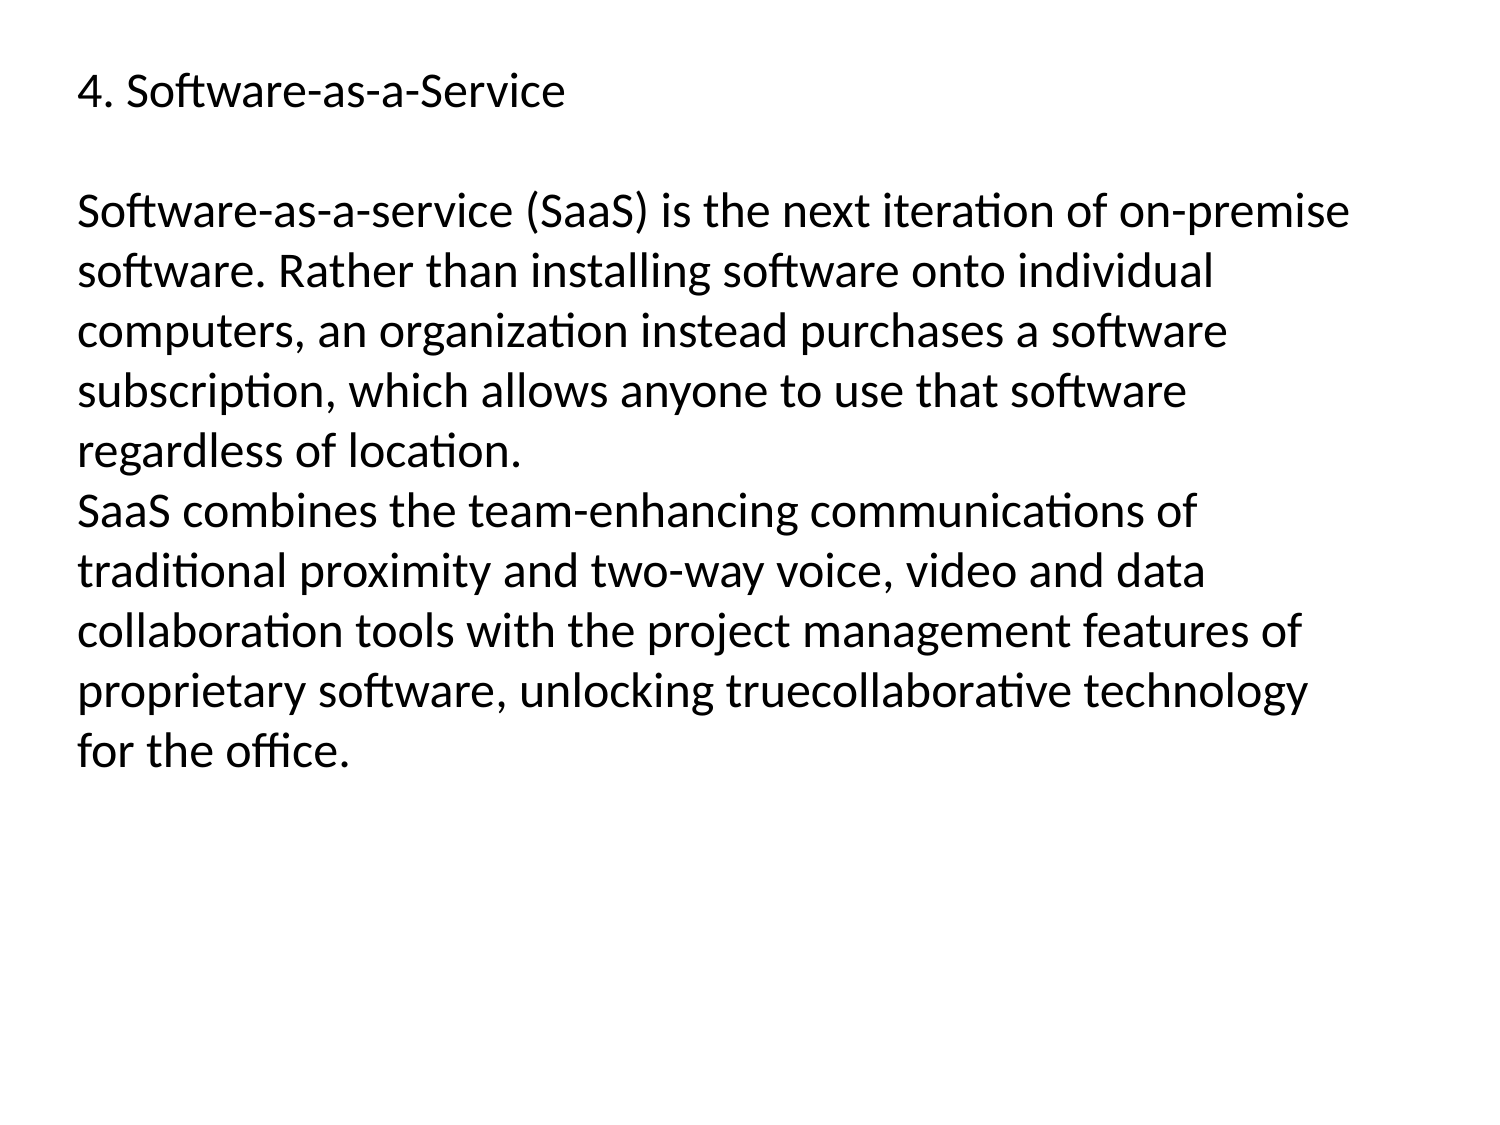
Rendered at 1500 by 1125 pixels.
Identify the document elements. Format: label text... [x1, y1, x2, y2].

text_box 4. Software-as-a-Service Software-as-a-service (SaaS) is the next iteration of on-premise software. Rather than installing software onto individual computers, an organization instead purchases a software subscription, which allows anyone to use that software regardless of location. SaaS combines the team-enhancing communications of traditional proximity and two-way voice, video and data collaboration tools with the project management features of proprietary software, unlocking truecollaborative technology for the office. [62, 49, 1385, 785]
